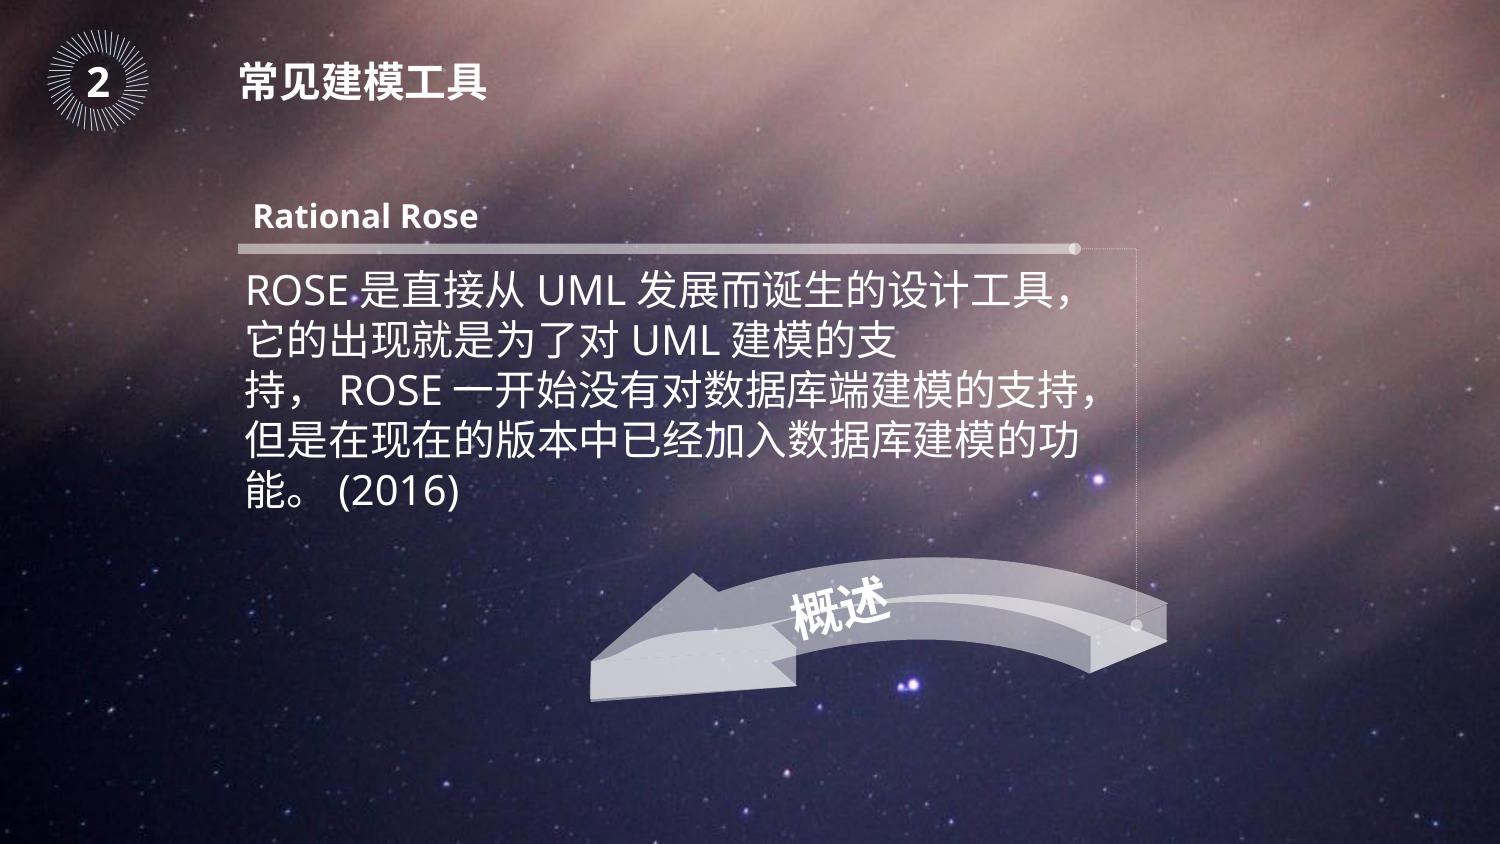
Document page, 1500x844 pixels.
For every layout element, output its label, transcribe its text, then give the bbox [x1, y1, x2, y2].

text_box [1071, 242, 1137, 506]
text_box 常见建模工具 [159, 48, 573, 113]
picture [0, 0, 1500, 844]
text_box [237, 243, 1075, 254]
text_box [39, 21, 159, 141]
text_box Rational Rose [237, 188, 813, 243]
text_box ROSE是直接从UML发展而诞生的设计工具，它的出现就是为了对UML建模的支持，ROSE一开始没有对数据库端建模的支持，但是在现在的版本中已经加入数据库建模的功能。(2016) [230, 256, 1102, 522]
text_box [589, 506, 1169, 702]
